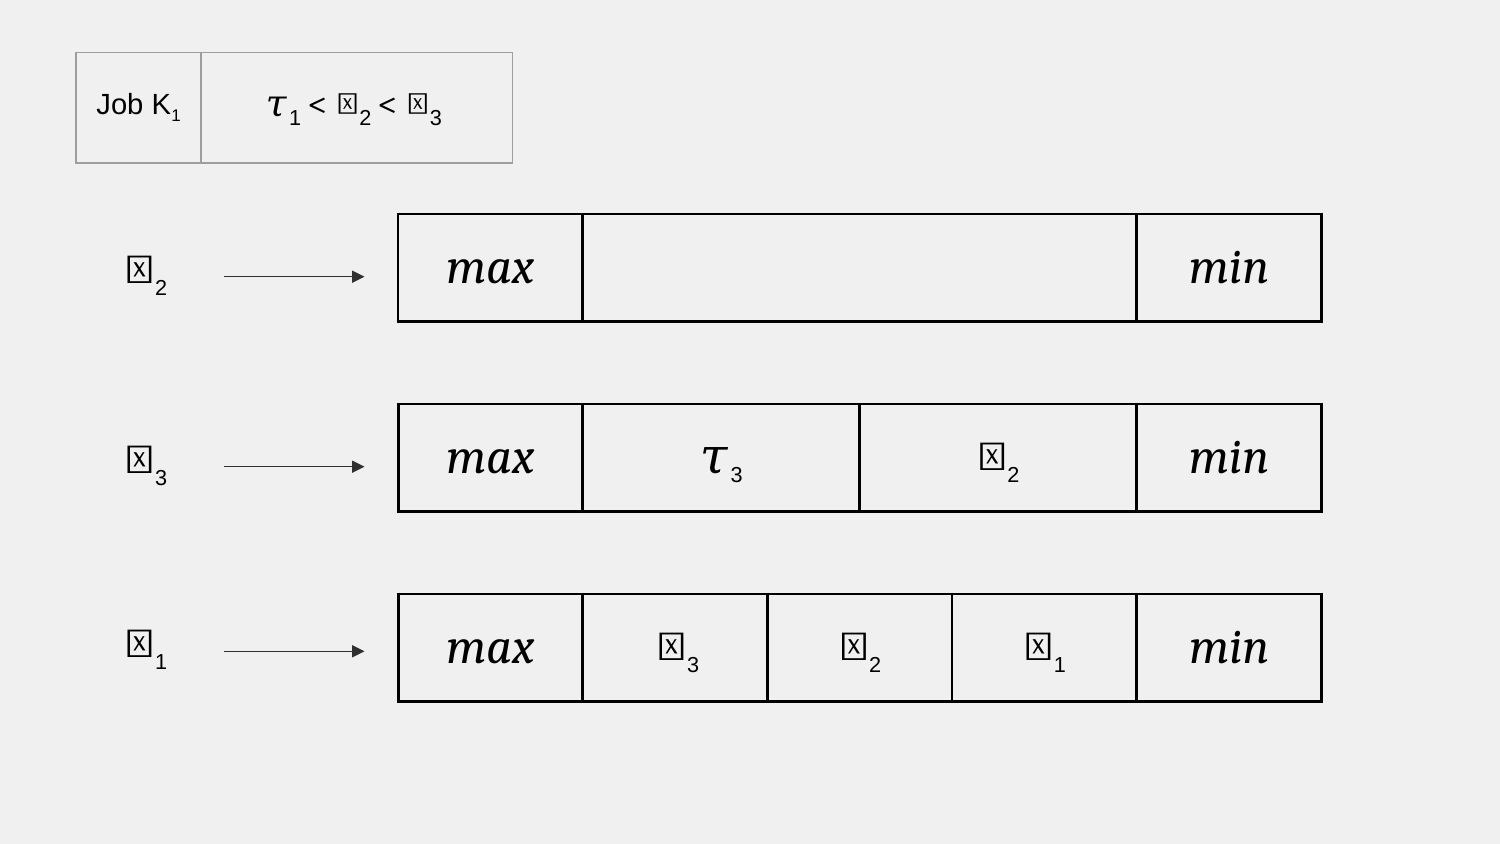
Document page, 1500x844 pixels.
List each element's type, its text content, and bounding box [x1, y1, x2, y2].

table_header [584, 215, 1135, 320]
table_header 𝜏3 [584, 405, 858, 510]
table_header 𝜏1 < 𝜏2 < 𝜏3 [202, 53, 512, 162]
table_header 𝜏2 [769, 595, 951, 700]
table_header max [400, 405, 581, 510]
table_header 𝜏1 [953, 595, 1135, 700]
table_header 𝜏3 [584, 595, 766, 700]
table_header min [1138, 215, 1320, 320]
table_header min [1138, 595, 1320, 700]
table_header min [1138, 405, 1320, 510]
table_header max [399, 215, 581, 320]
text_box 𝜏1 [100, 612, 191, 673]
text_box 𝜏2 [100, 237, 191, 299]
table_header Job K­1 [77, 53, 200, 162]
text_box 𝜏3 [100, 427, 191, 489]
table_header 𝜏2 [861, 405, 1135, 510]
table_header max [400, 595, 581, 700]
